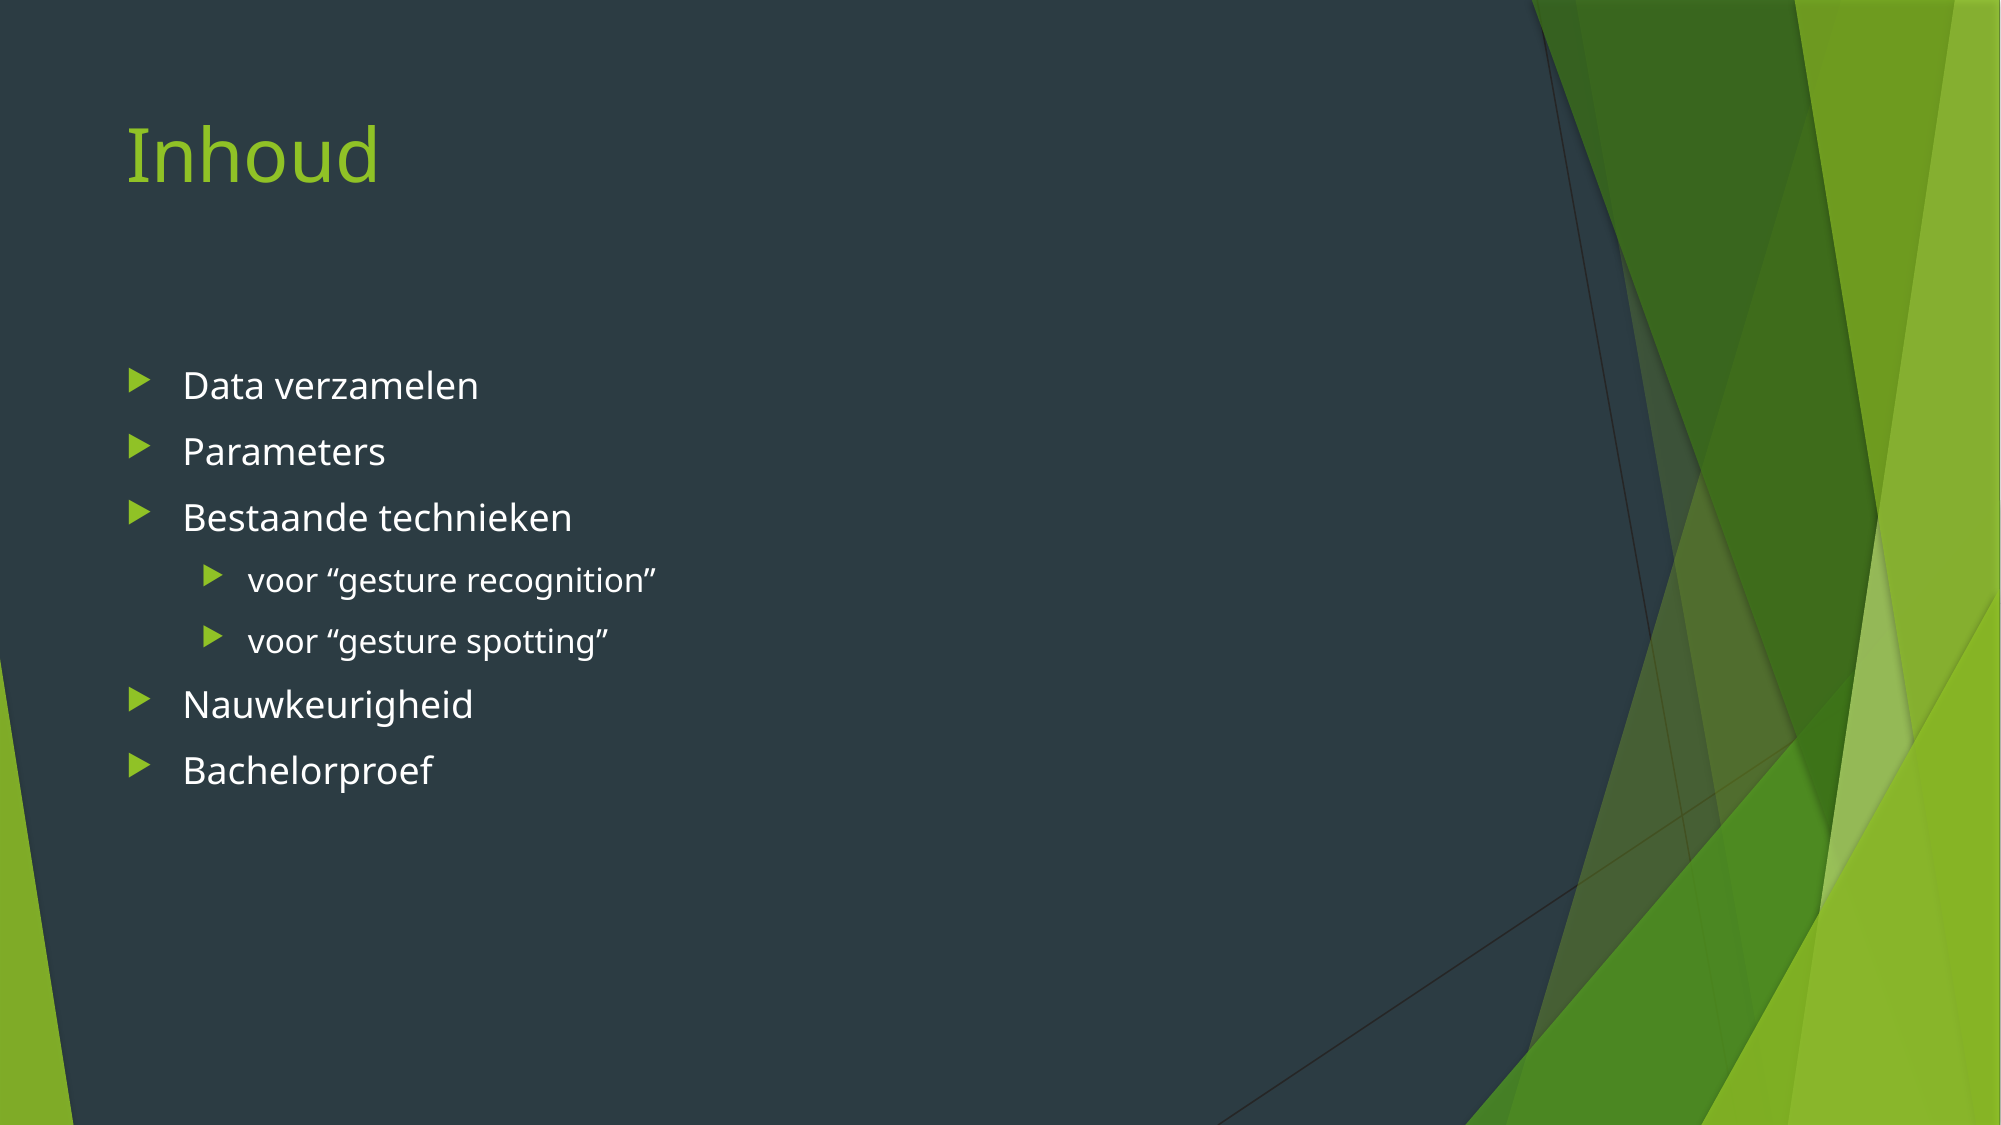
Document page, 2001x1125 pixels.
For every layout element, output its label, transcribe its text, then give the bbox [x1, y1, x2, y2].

list Data verzamelen Parameters Bestaande technieken voor “gesture recognition” voor “gesture spotting” Nauwkeurigheid Bachelorproef [111, 354, 1522, 992]
title Inhoud [111, 99, 1522, 317]
